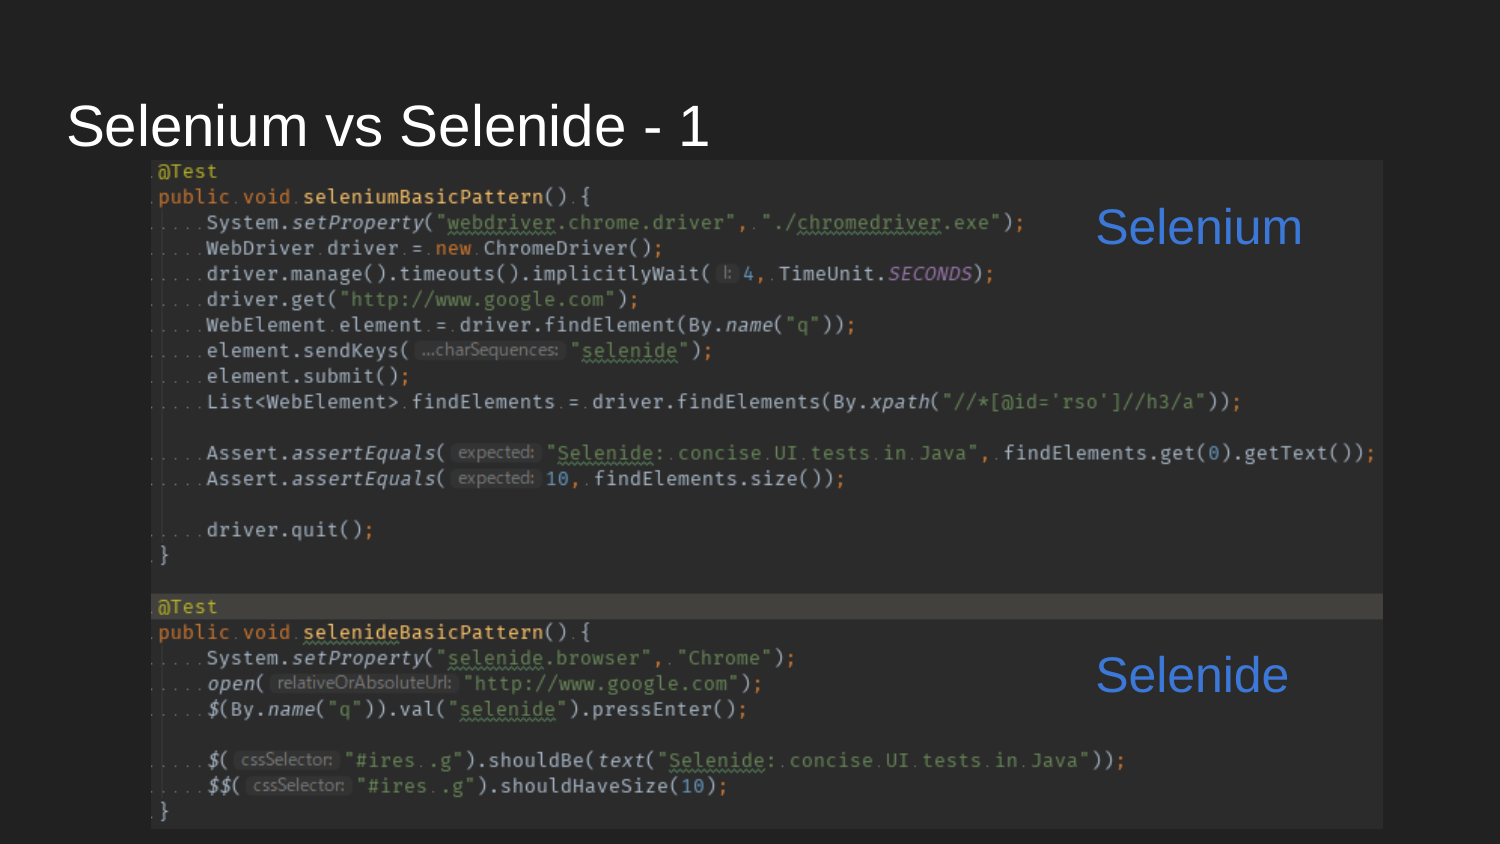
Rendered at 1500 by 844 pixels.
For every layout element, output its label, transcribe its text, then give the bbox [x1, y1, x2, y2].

picture [150, 160, 1383, 829]
title Selenium vs Selenide - 1 [51, 72, 1449, 167]
